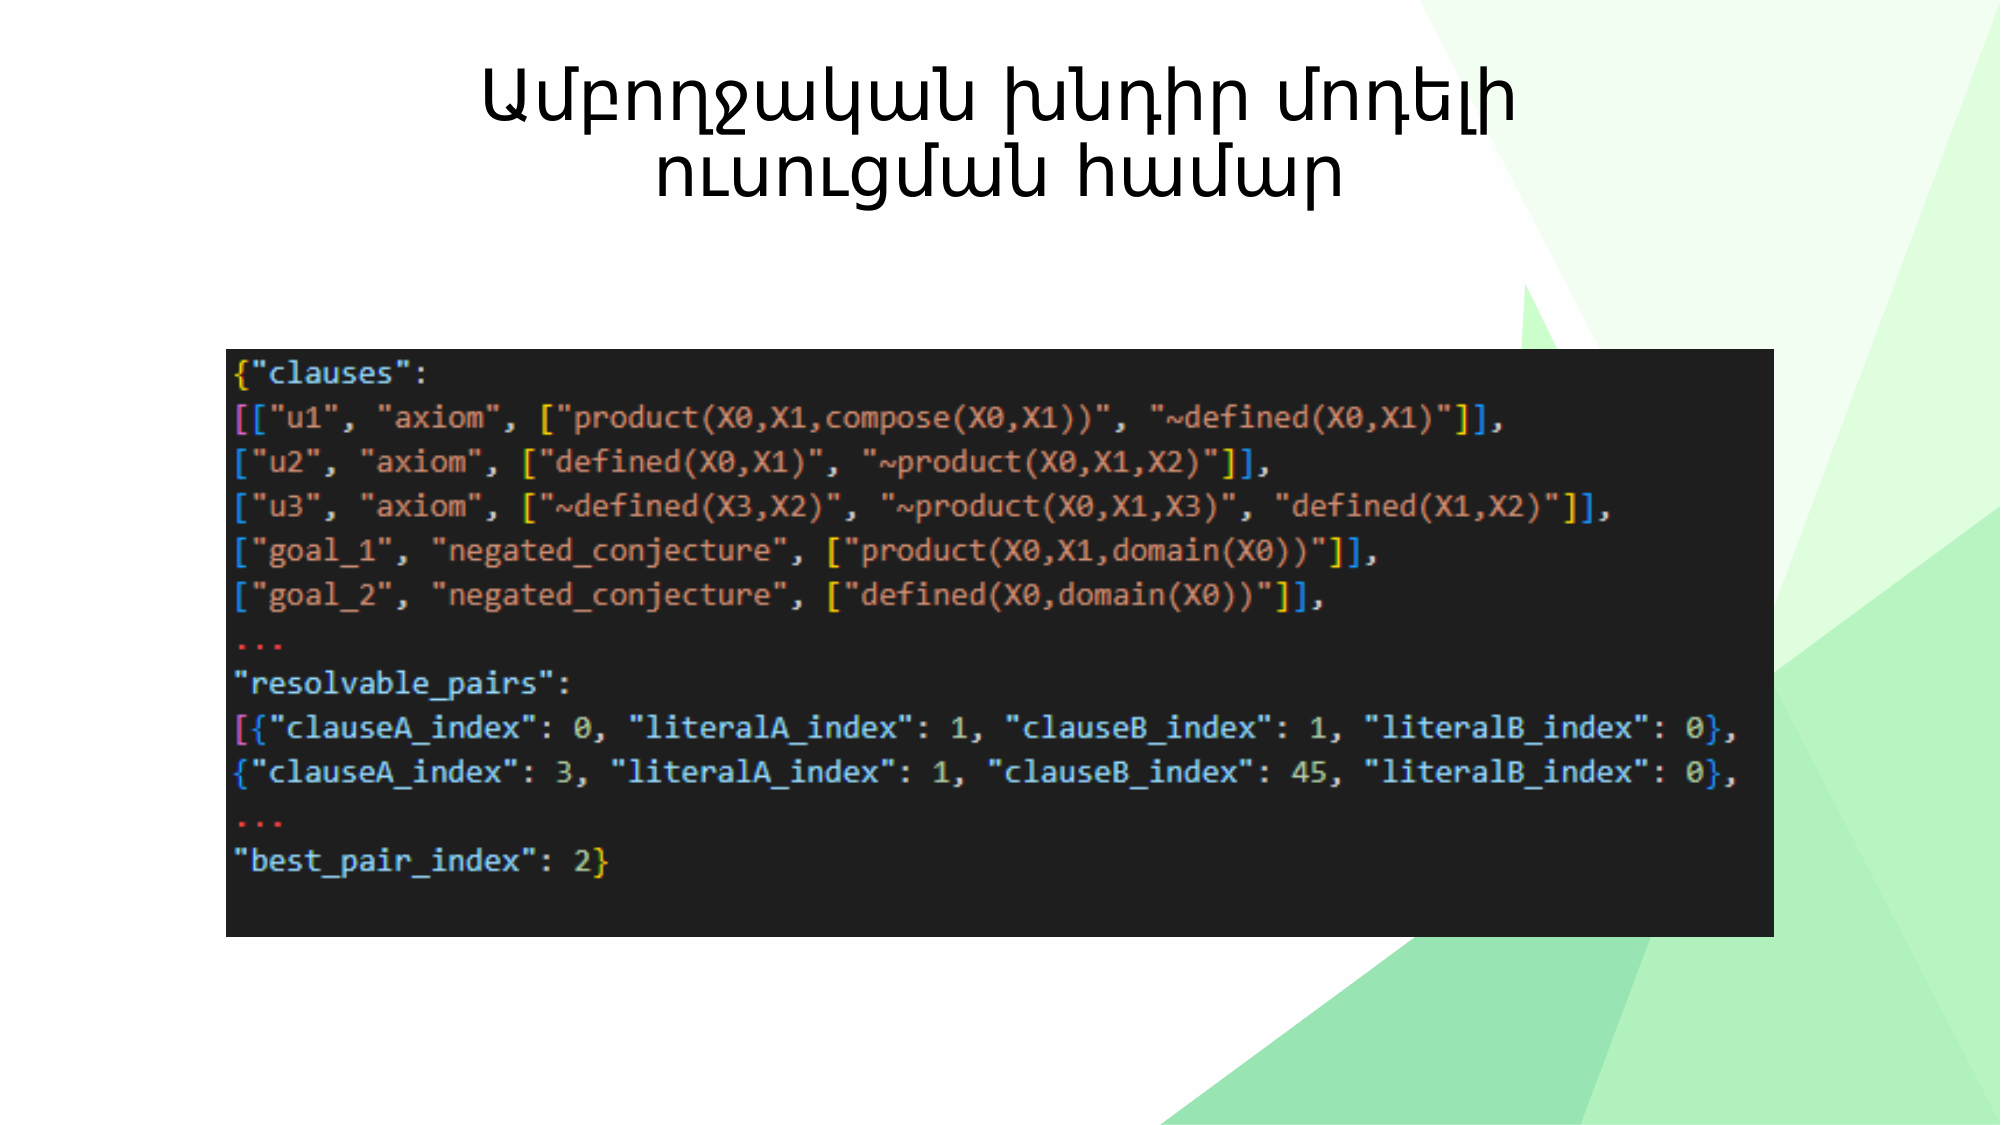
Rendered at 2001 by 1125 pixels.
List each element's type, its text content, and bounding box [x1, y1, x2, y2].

title Ամբողջական խնդիր մոդելի ուսուցման համար [286, 50, 1714, 220]
picture [226, 349, 1774, 937]
